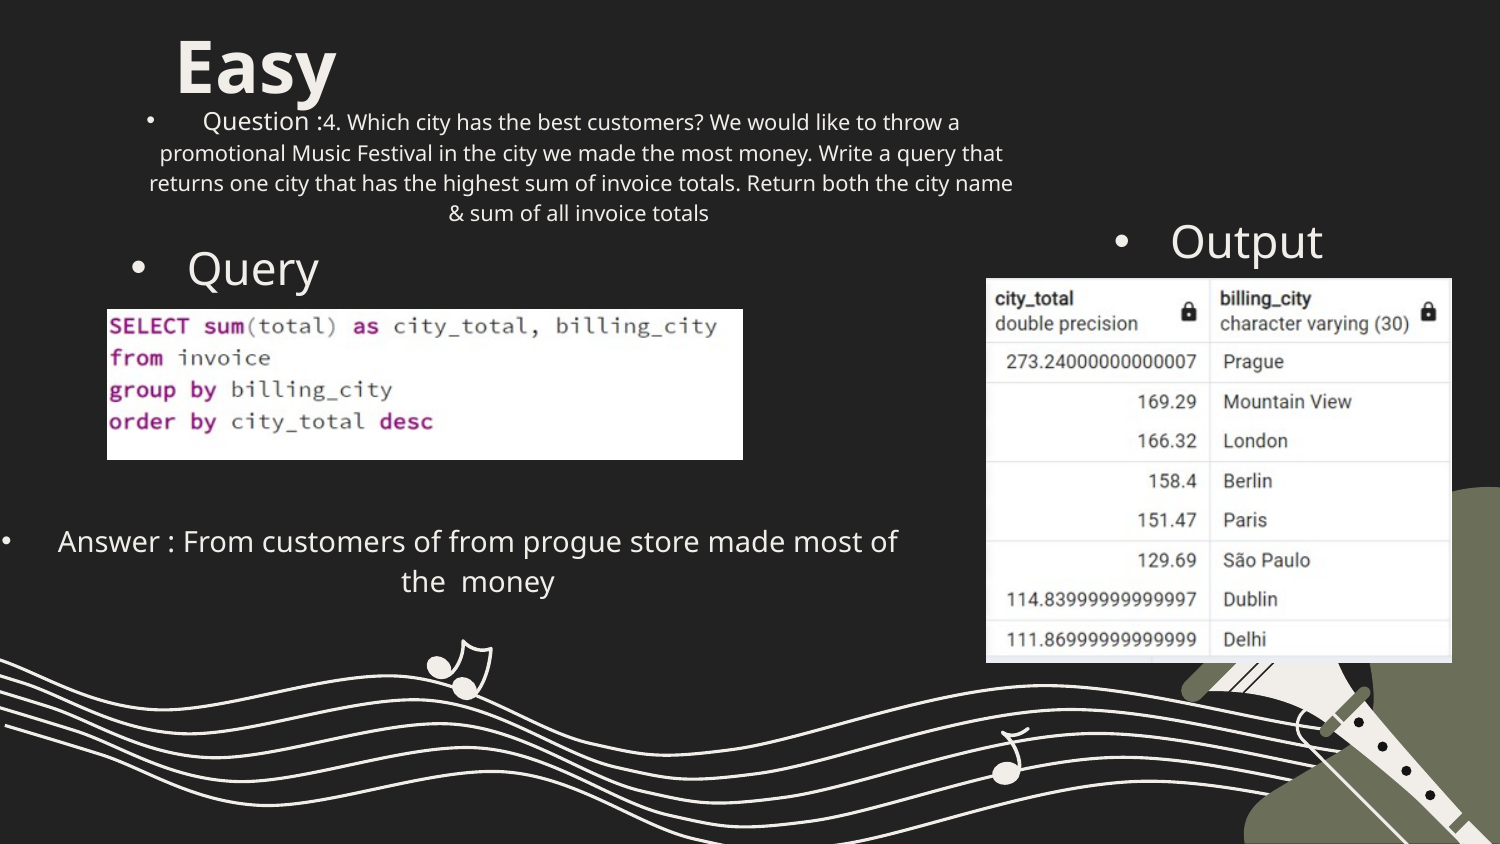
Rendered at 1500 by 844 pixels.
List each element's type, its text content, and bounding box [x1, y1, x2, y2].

title Easy [0, 0, 888, 87]
picture [107, 308, 743, 460]
text_box Answer : From customers of from progue store made most of the money [0, 582, 926, 654]
subtitle Question :4. Which city has the best customers? We would like to throw a promotional Music Festival in the city we made the most money. Write a query that returns one city that has the highest sum of invoice totals. Return both the city name & sum of all invoice totals [77, 159, 1030, 241]
subtitle Output [978, 212, 1459, 283]
picture [985, 278, 1452, 663]
text_box [992, 727, 1030, 785]
text_box Query [0, 238, 465, 310]
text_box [1266, 567, 1474, 844]
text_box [424, 638, 494, 701]
